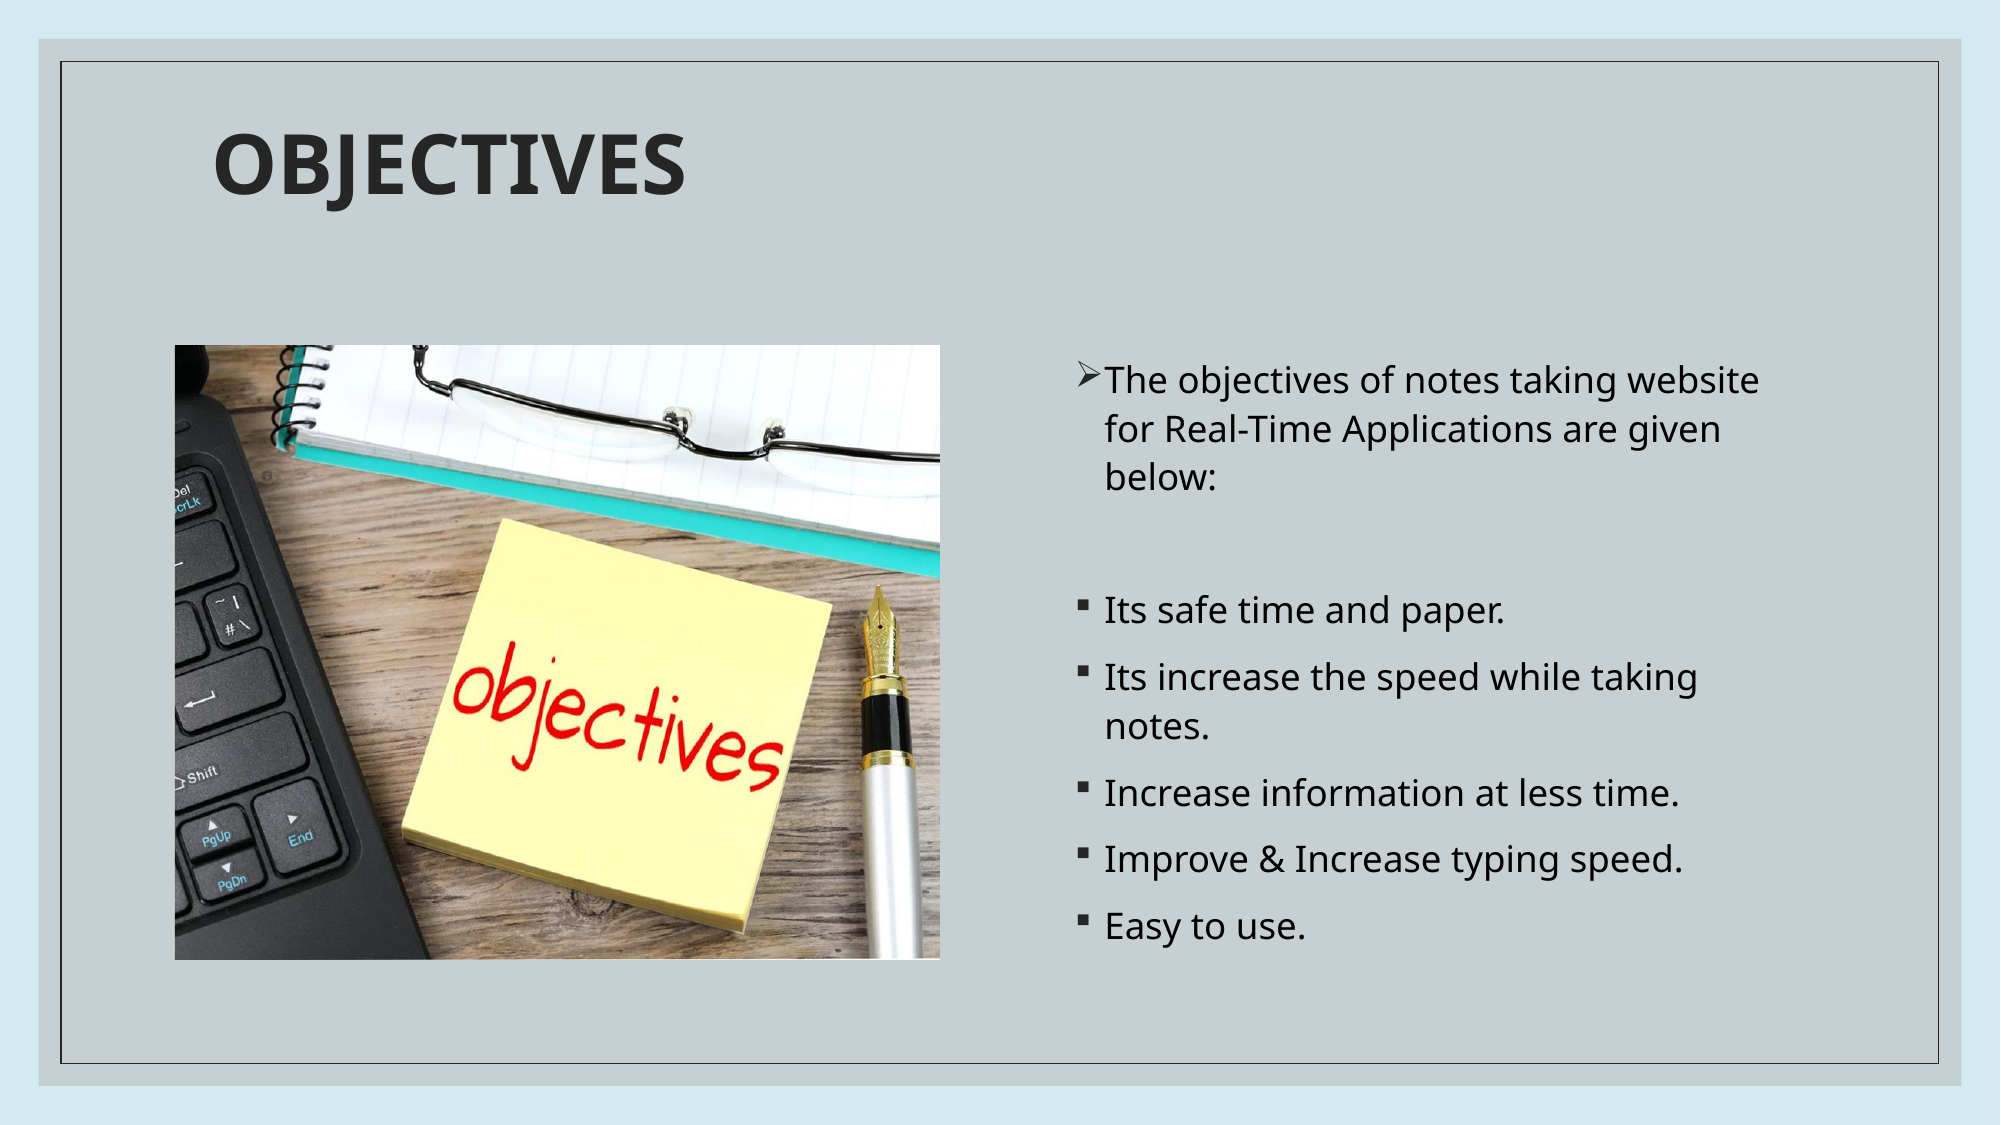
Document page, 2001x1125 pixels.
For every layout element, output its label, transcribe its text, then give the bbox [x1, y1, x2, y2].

picture [174, 344, 940, 960]
list The objectives of notes taking website for Real-Time Applications are given below: Its safe time and paper. Its increase the speed while taking notes. Increase information at less time. Improve & Increase typing speed. Easy to use. [1059, 345, 1825, 960]
title OBJECTIVES [174, 105, 1825, 331]
